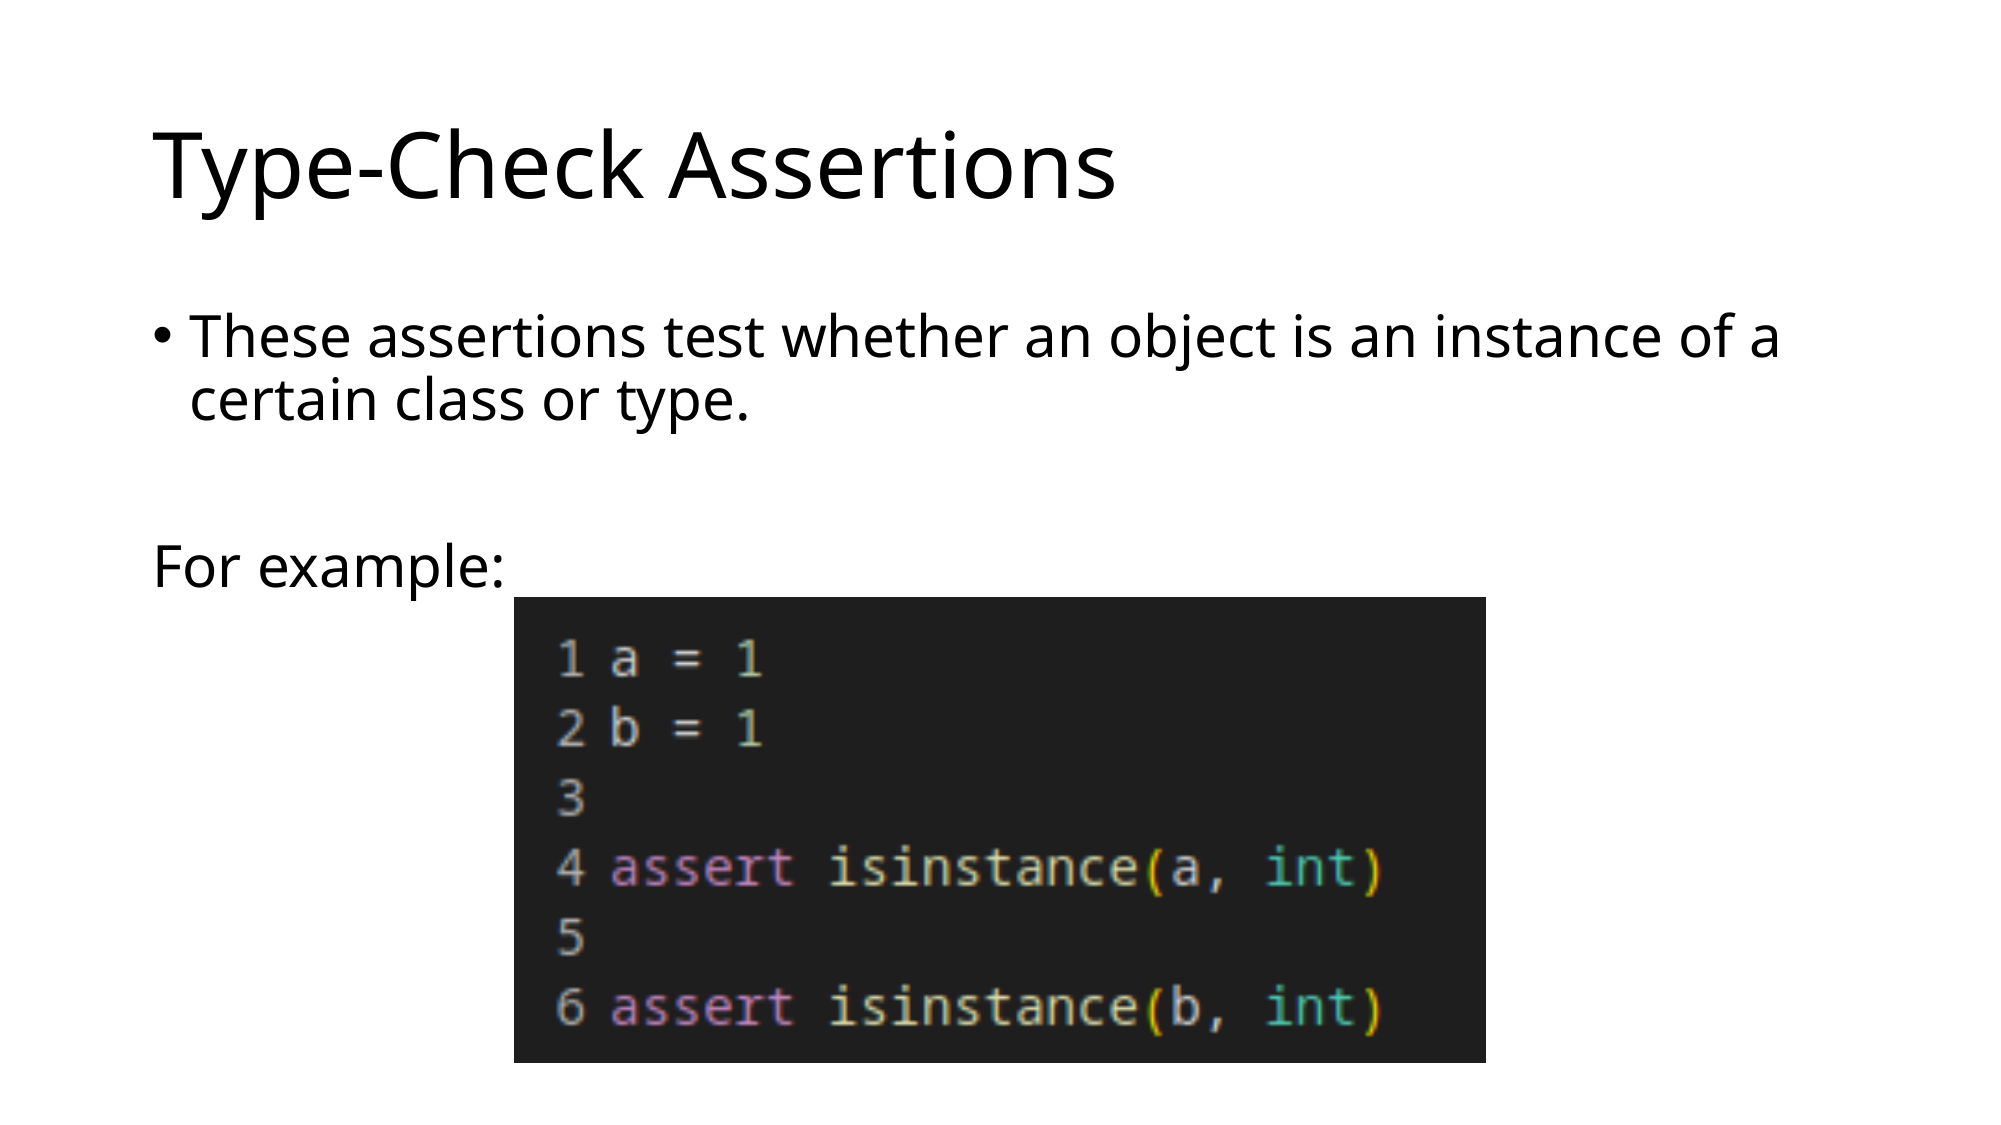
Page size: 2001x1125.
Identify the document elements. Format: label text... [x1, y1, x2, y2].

picture [514, 597, 1486, 1064]
list These assertions test whether an object is an instance of a certain class or type. For example: [137, 299, 1863, 1014]
title Type-Check Assertions [137, 59, 1863, 278]
